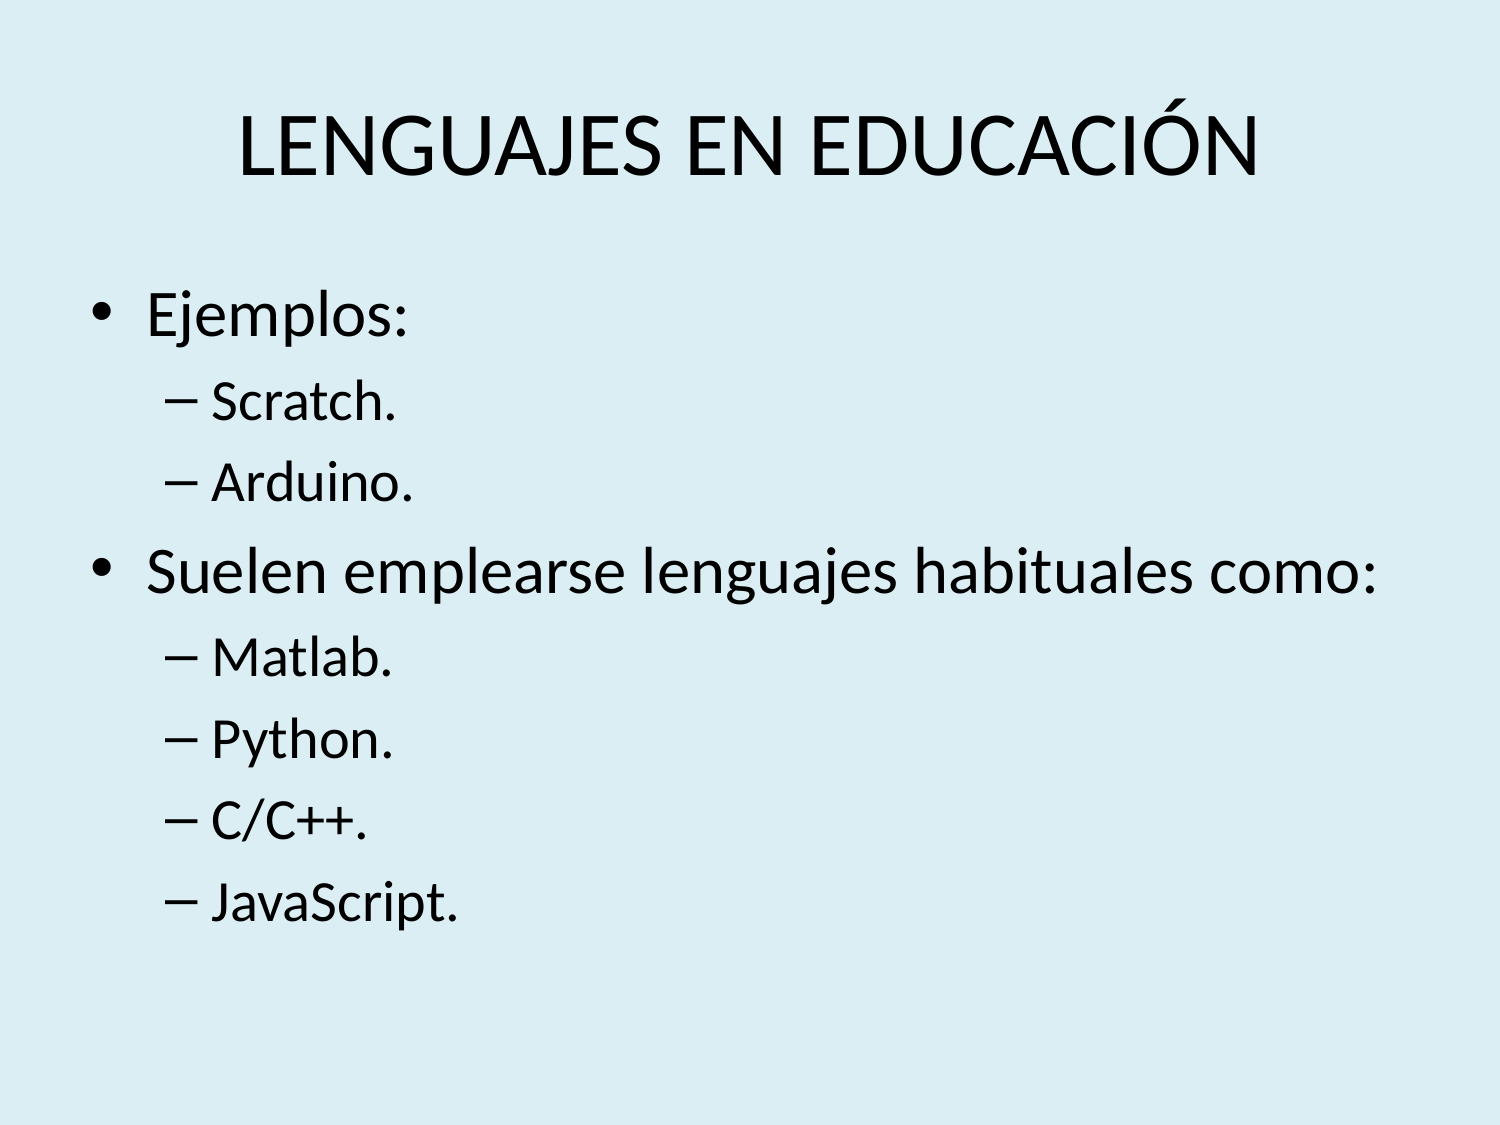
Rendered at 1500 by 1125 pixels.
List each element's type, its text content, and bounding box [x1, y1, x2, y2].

title LENGUAJES EN EDUCACIÓN [75, 45, 1425, 233]
list Ejemplos: Scratch. Arduino. Suelen emplearse lenguajes habituales como: Matlab. Python. C/C++. JavaScript. [75, 262, 1425, 1005]
